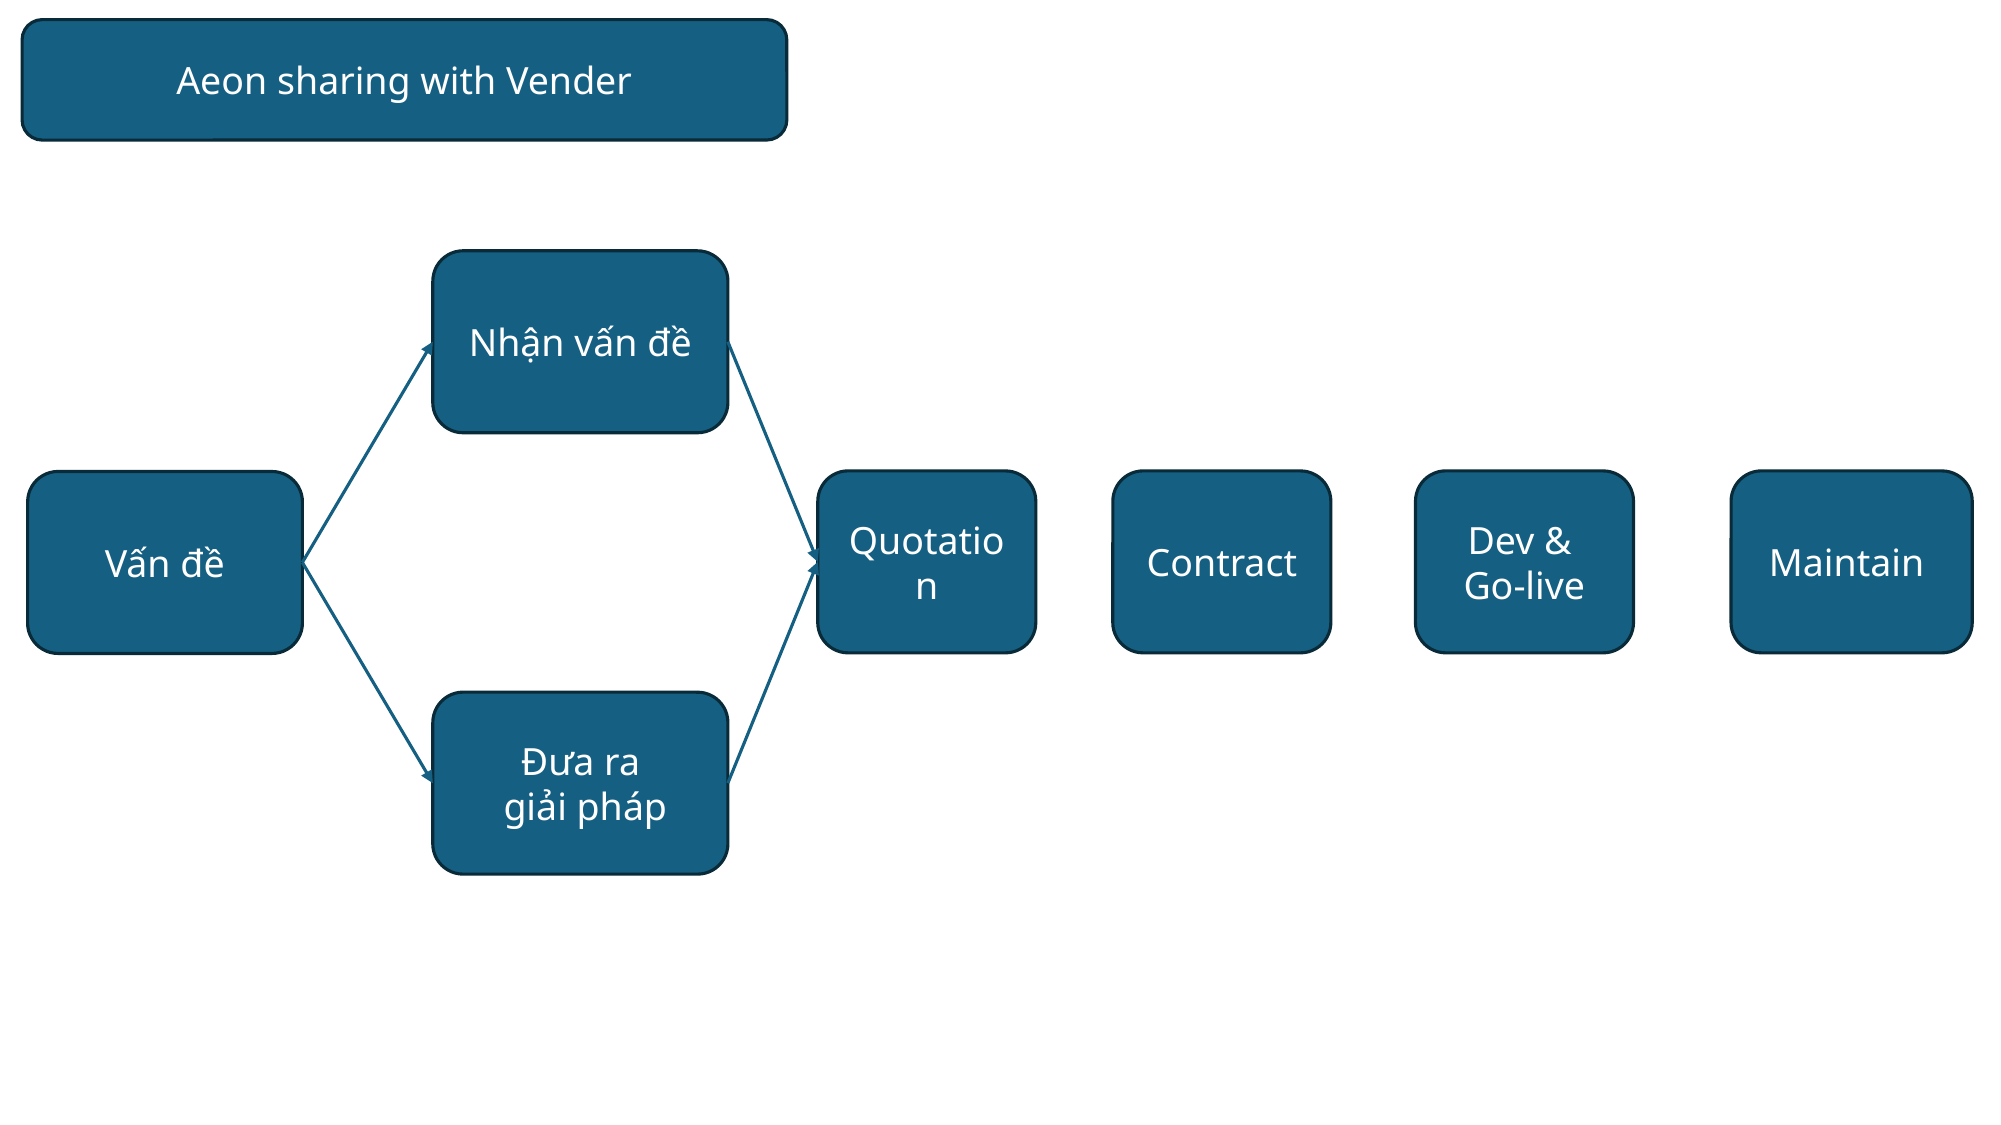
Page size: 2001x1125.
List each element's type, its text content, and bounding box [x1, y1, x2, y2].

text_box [727, 561, 819, 784]
text_box Contract [1111, 469, 1333, 655]
text_box Maintain [1729, 469, 1974, 655]
text_box Đưa ra giải pháp [431, 690, 730, 876]
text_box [727, 341, 819, 561]
text_box Aeon sharing with Vender [20, 18, 789, 142]
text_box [301, 341, 434, 561]
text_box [301, 561, 434, 784]
text_box Quotation [819, 469, 1038, 655]
text_box Nhận vấn đề [431, 249, 730, 435]
text_box Dev & Go-live [1413, 469, 1636, 655]
text_box Vấn đề [26, 469, 301, 656]
